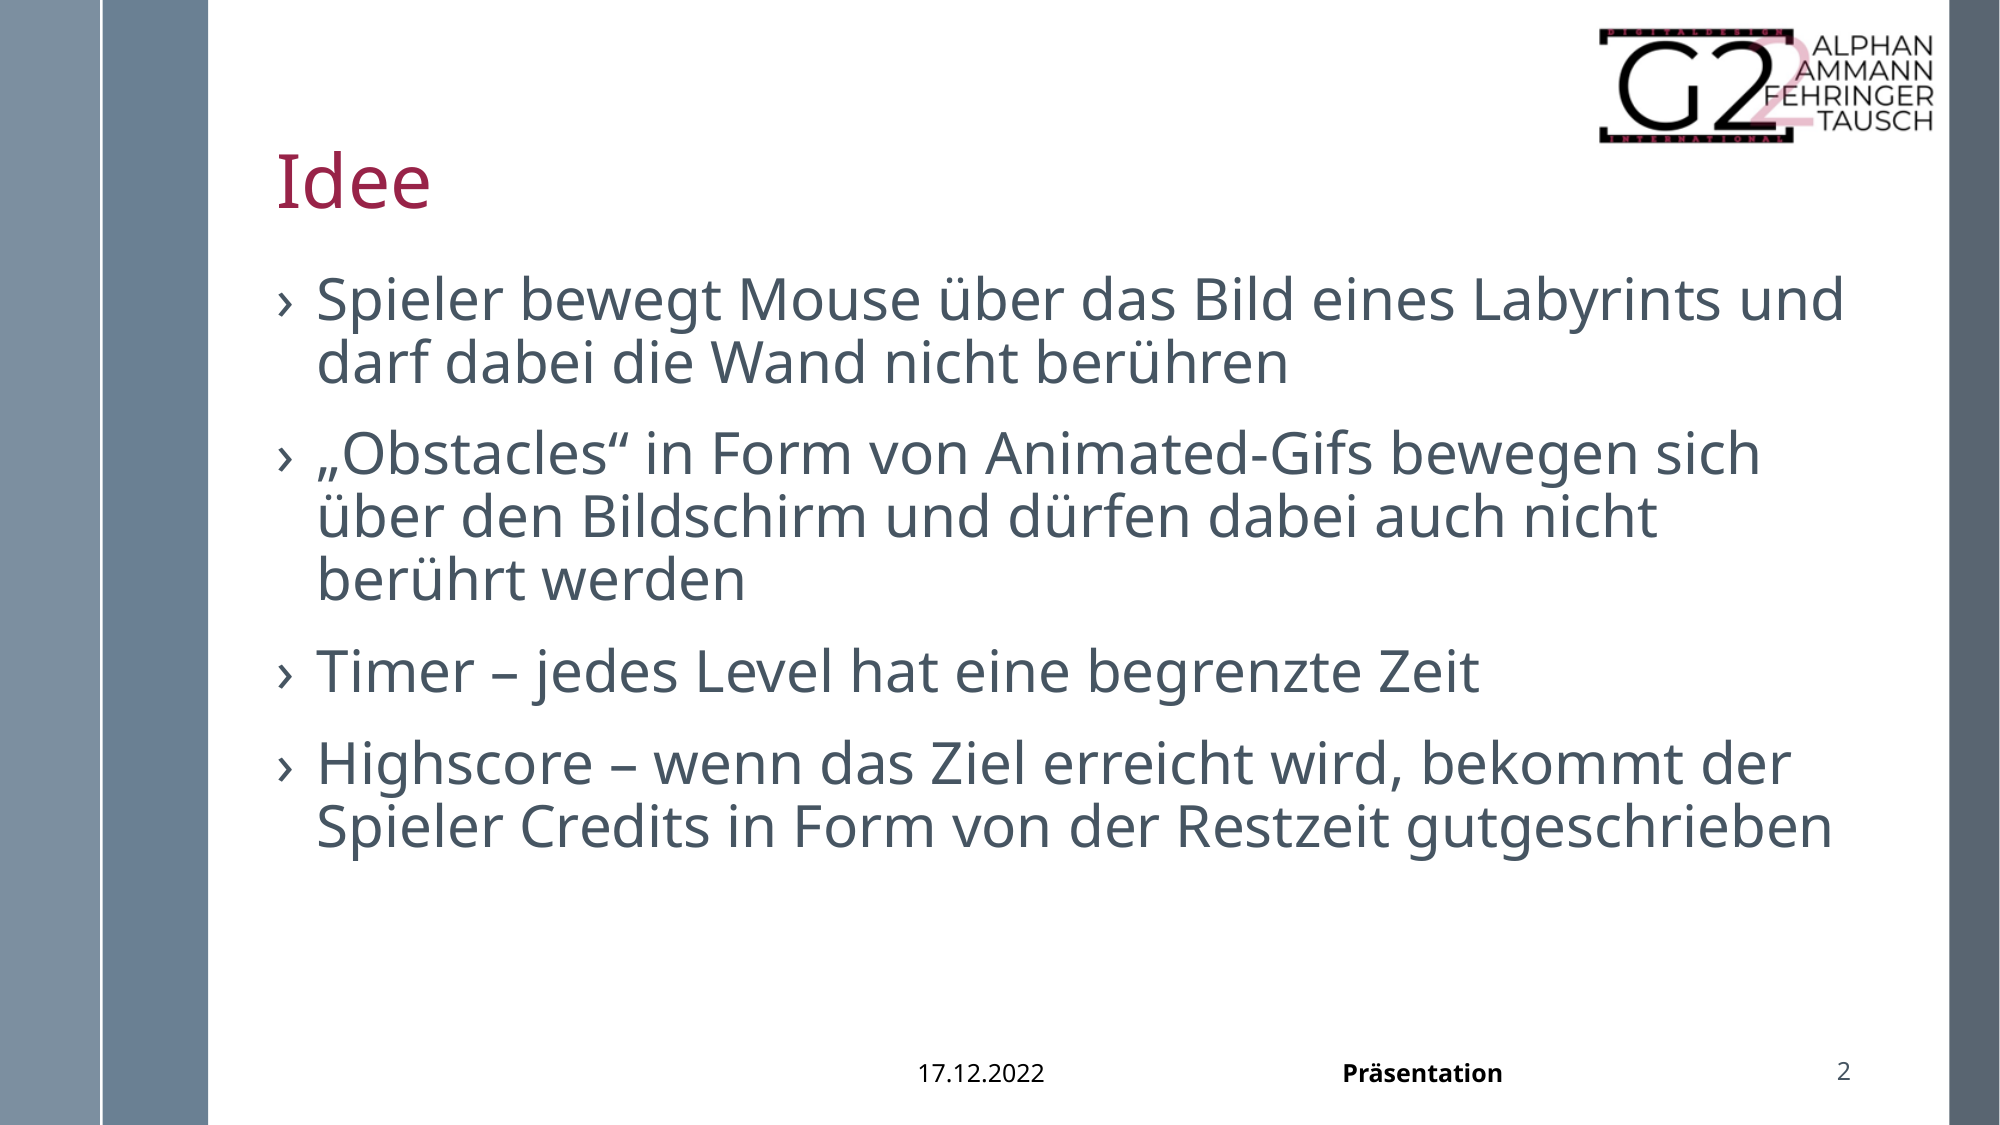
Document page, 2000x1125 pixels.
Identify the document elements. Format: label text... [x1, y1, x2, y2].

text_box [1591, 22, 1941, 153]
title Idee [261, 29, 1867, 233]
slide_number 2 [1766, 1042, 1867, 1103]
text_box [102, 0, 209, 1125]
list Spieler bewegt Mouse über das Bild eines Labyrints und darf dabei die Wand nicht berühren „Obstacles“ in Form von Animated-Gifs bewegen sich über den Bildschirm und dürfen dabei auch nicht berührt werden Timer – jedes Level hat eine begrenzte Zeit Highscore – wenn das Ziel erreicht wird, bekommt der Spieler Credits in Form von der Restzeit gutgeschrieben [261, 262, 1867, 1013]
